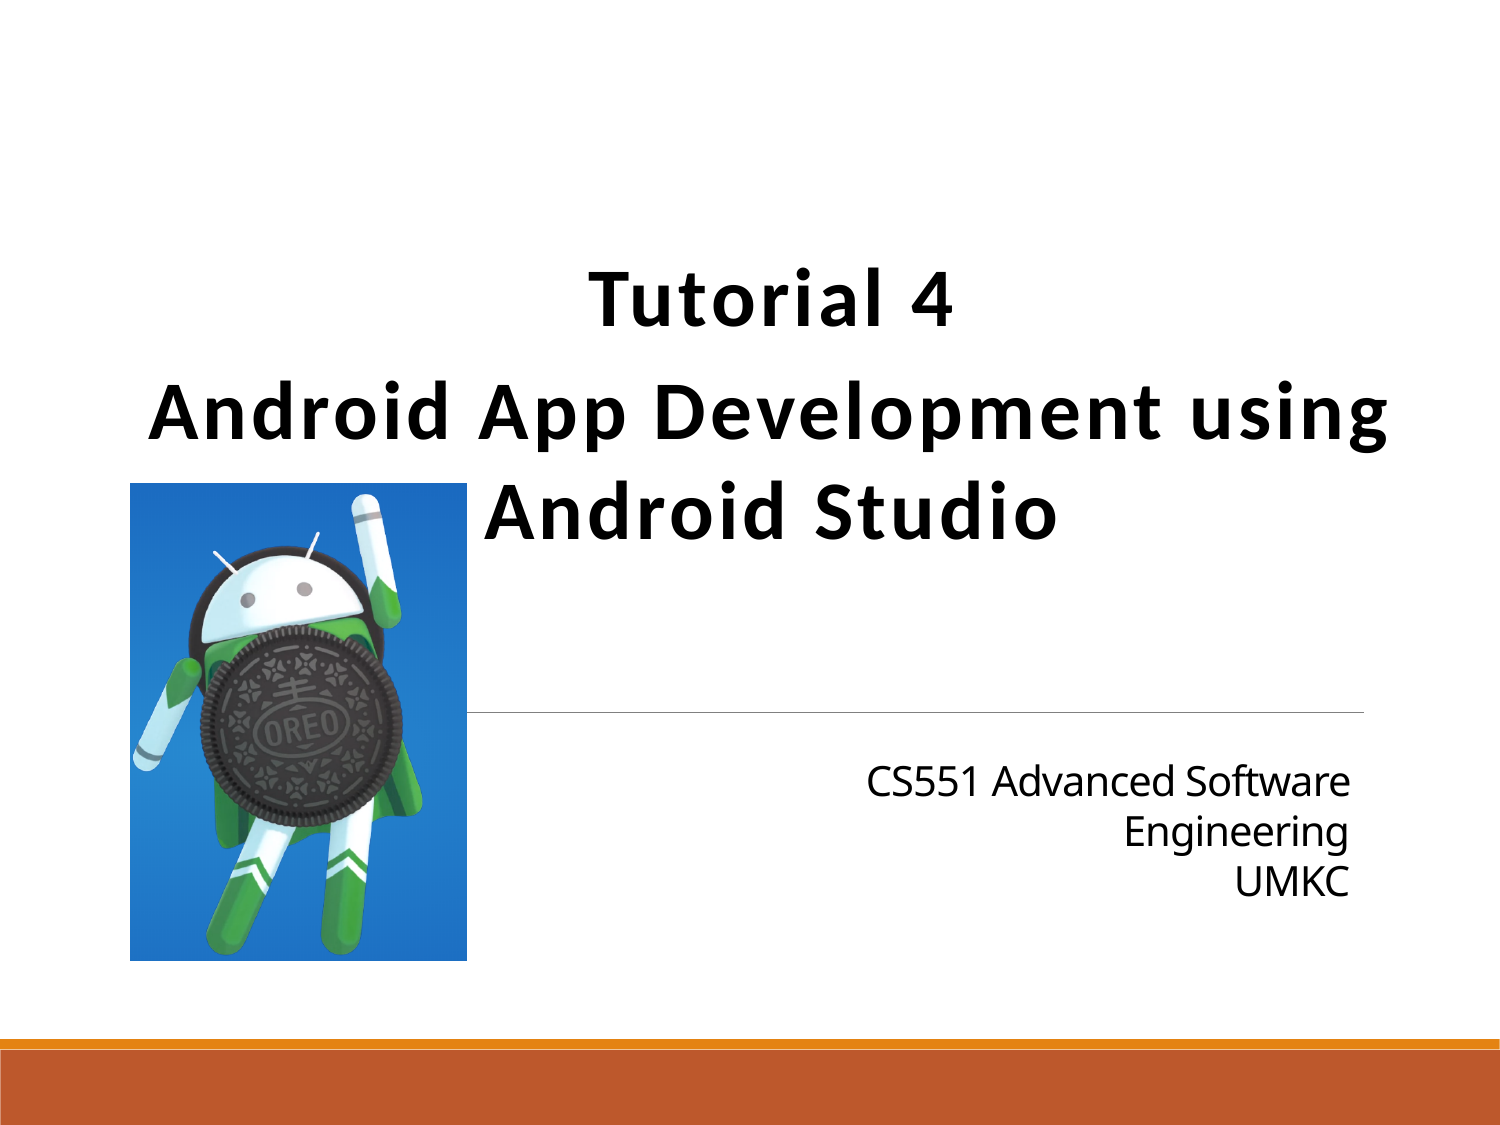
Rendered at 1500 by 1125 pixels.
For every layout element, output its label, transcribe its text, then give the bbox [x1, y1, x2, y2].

subtitle Tutorial 4 Android App Development using Android Studio [102, 235, 1441, 658]
picture [129, 482, 467, 961]
title CS551 Advanced Software Engineering UMKC [631, 721, 1366, 939]
